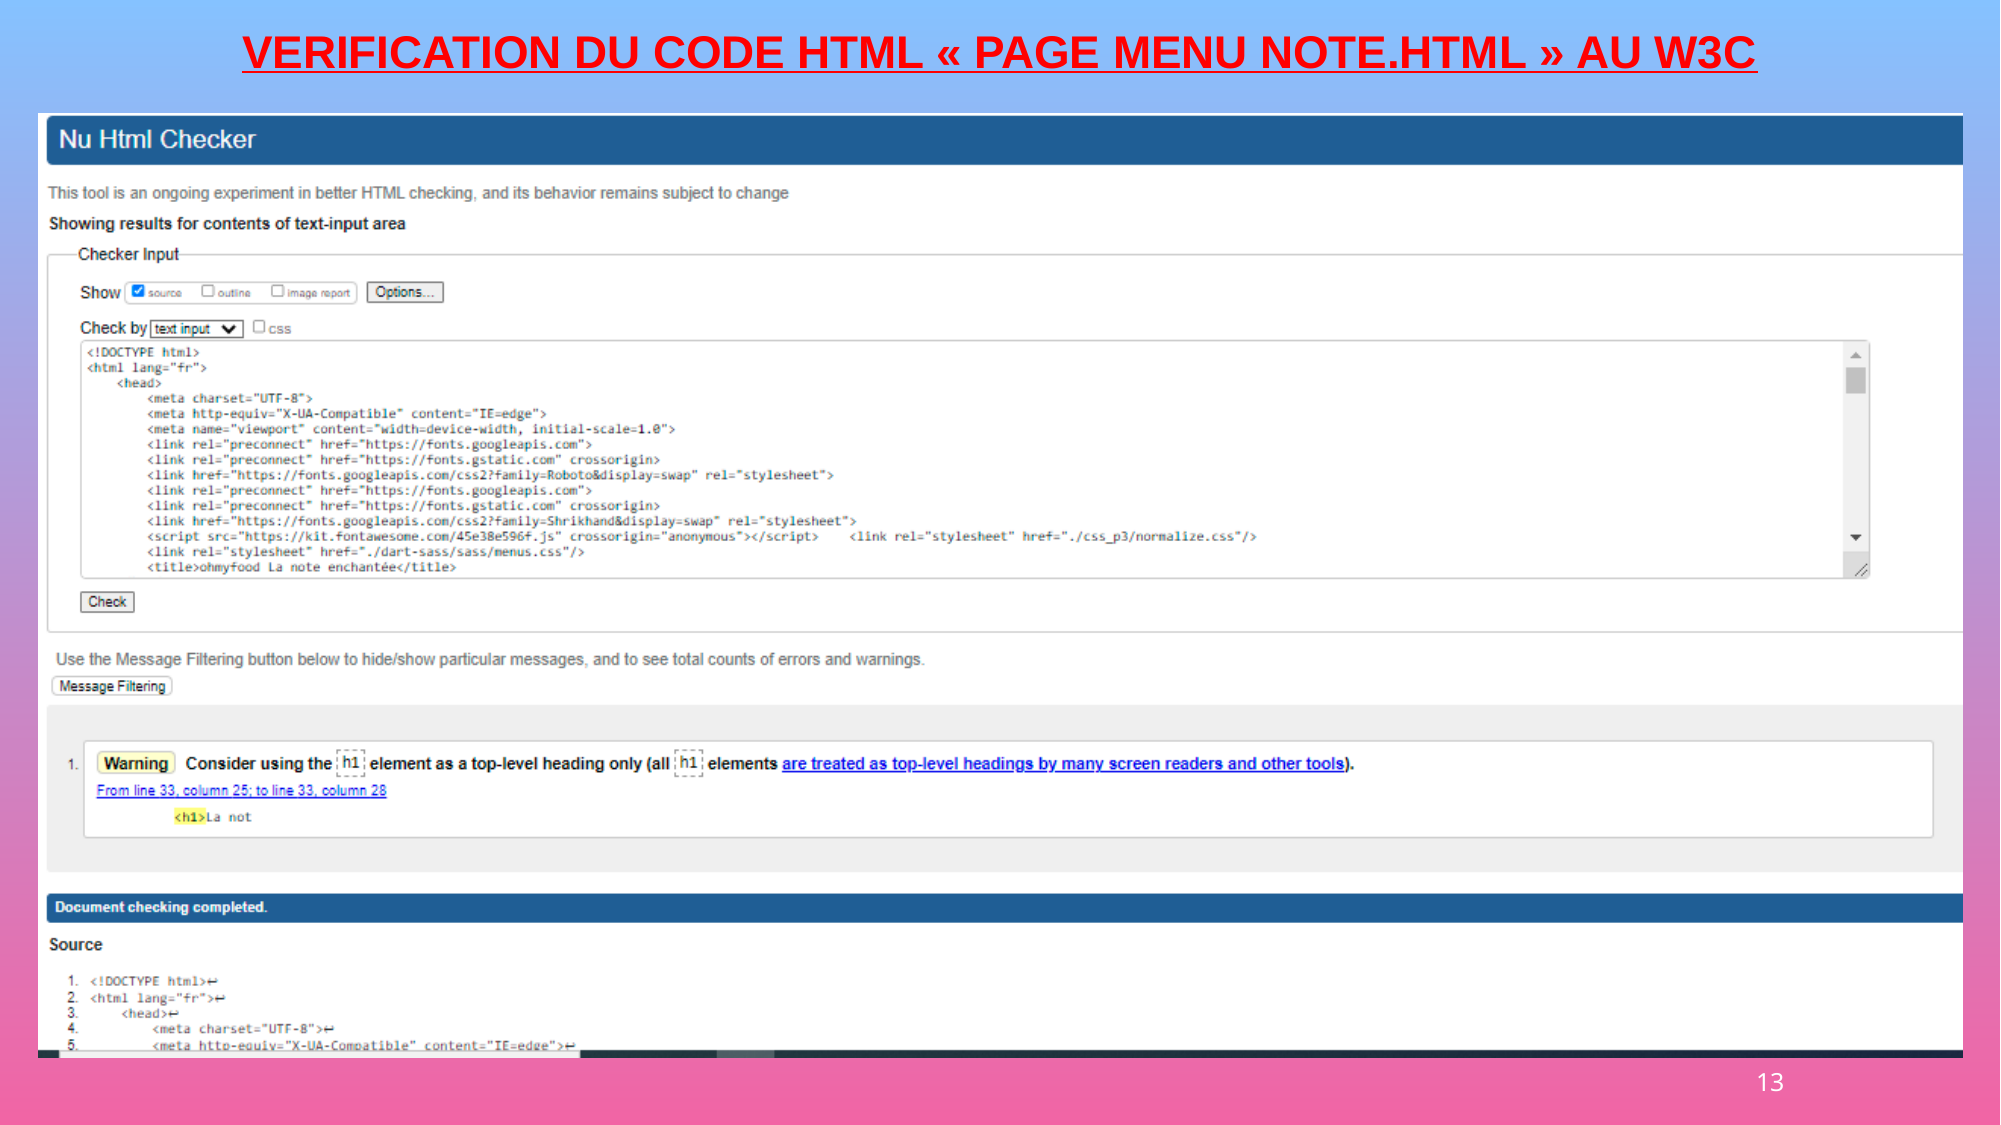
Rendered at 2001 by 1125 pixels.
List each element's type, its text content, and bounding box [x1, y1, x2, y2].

slide_number 13 [1748, 1070, 1904, 1114]
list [38, 113, 1963, 1058]
title VERIFICATION DU CODE html « page menu NOTE.HTML » AU W3C [0, 0, 2000, 109]
